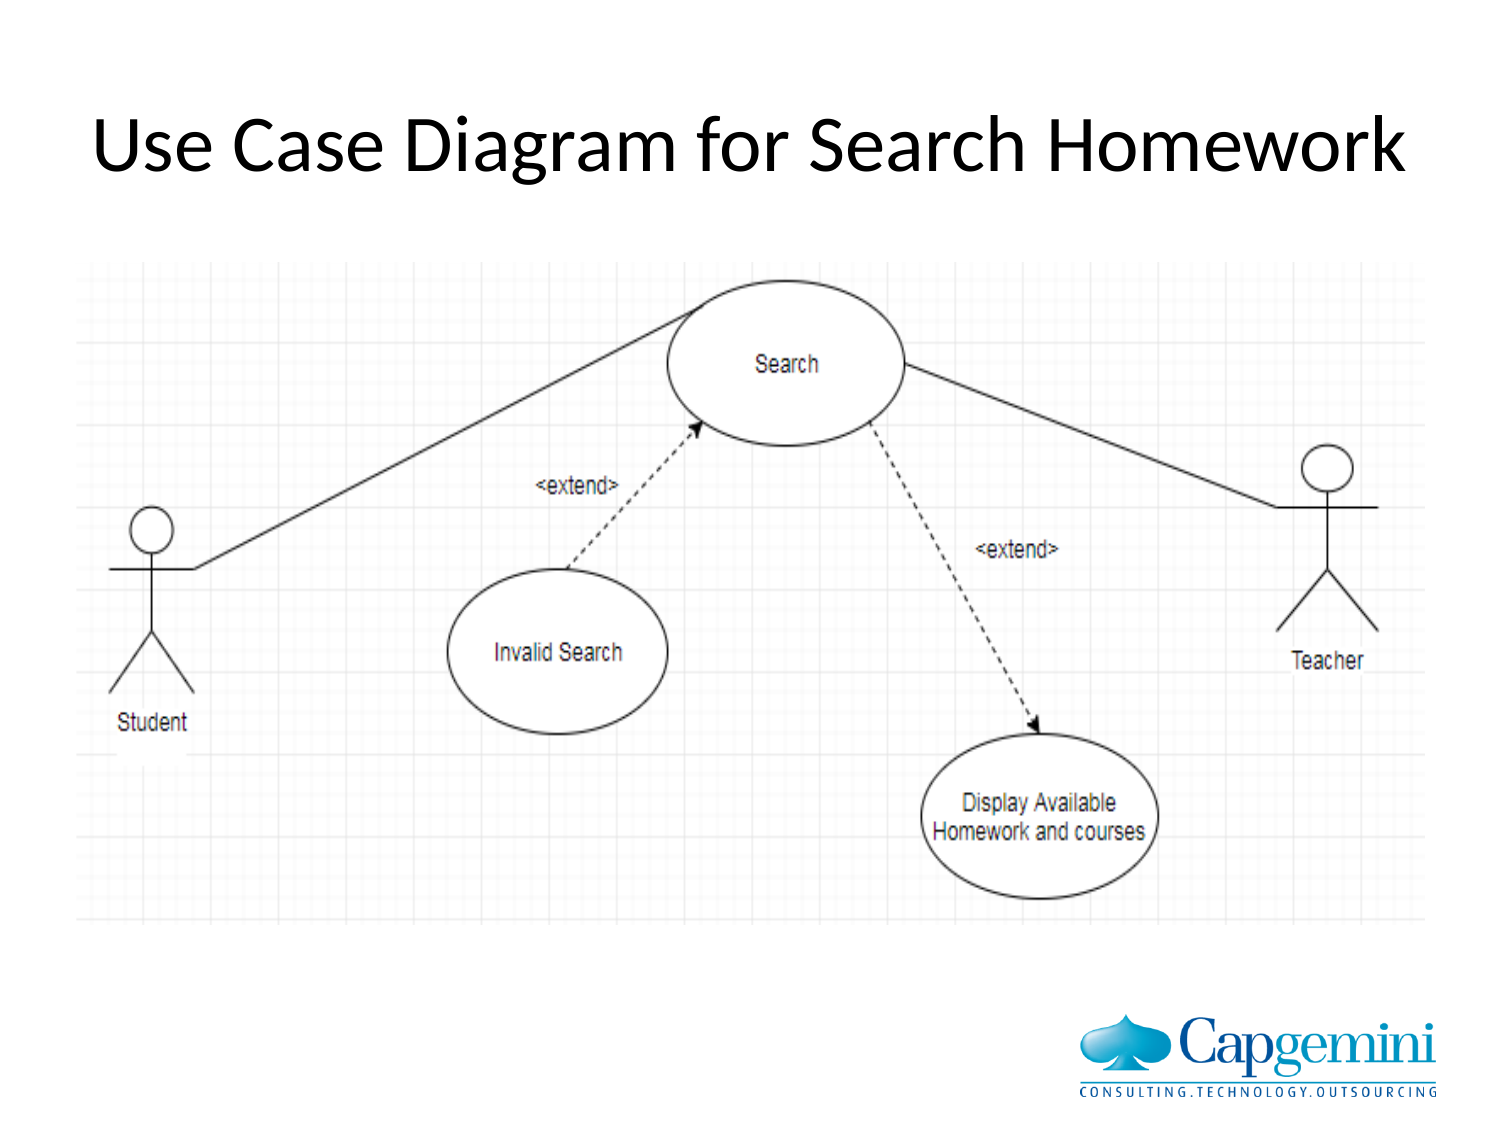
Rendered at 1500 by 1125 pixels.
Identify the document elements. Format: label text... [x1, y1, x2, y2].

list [74, 262, 1426, 926]
picture [1080, 1084, 1436, 1097]
title Use Case Diagram for Search Homework [75, 45, 1425, 233]
picture [1080, 1014, 1436, 1081]
